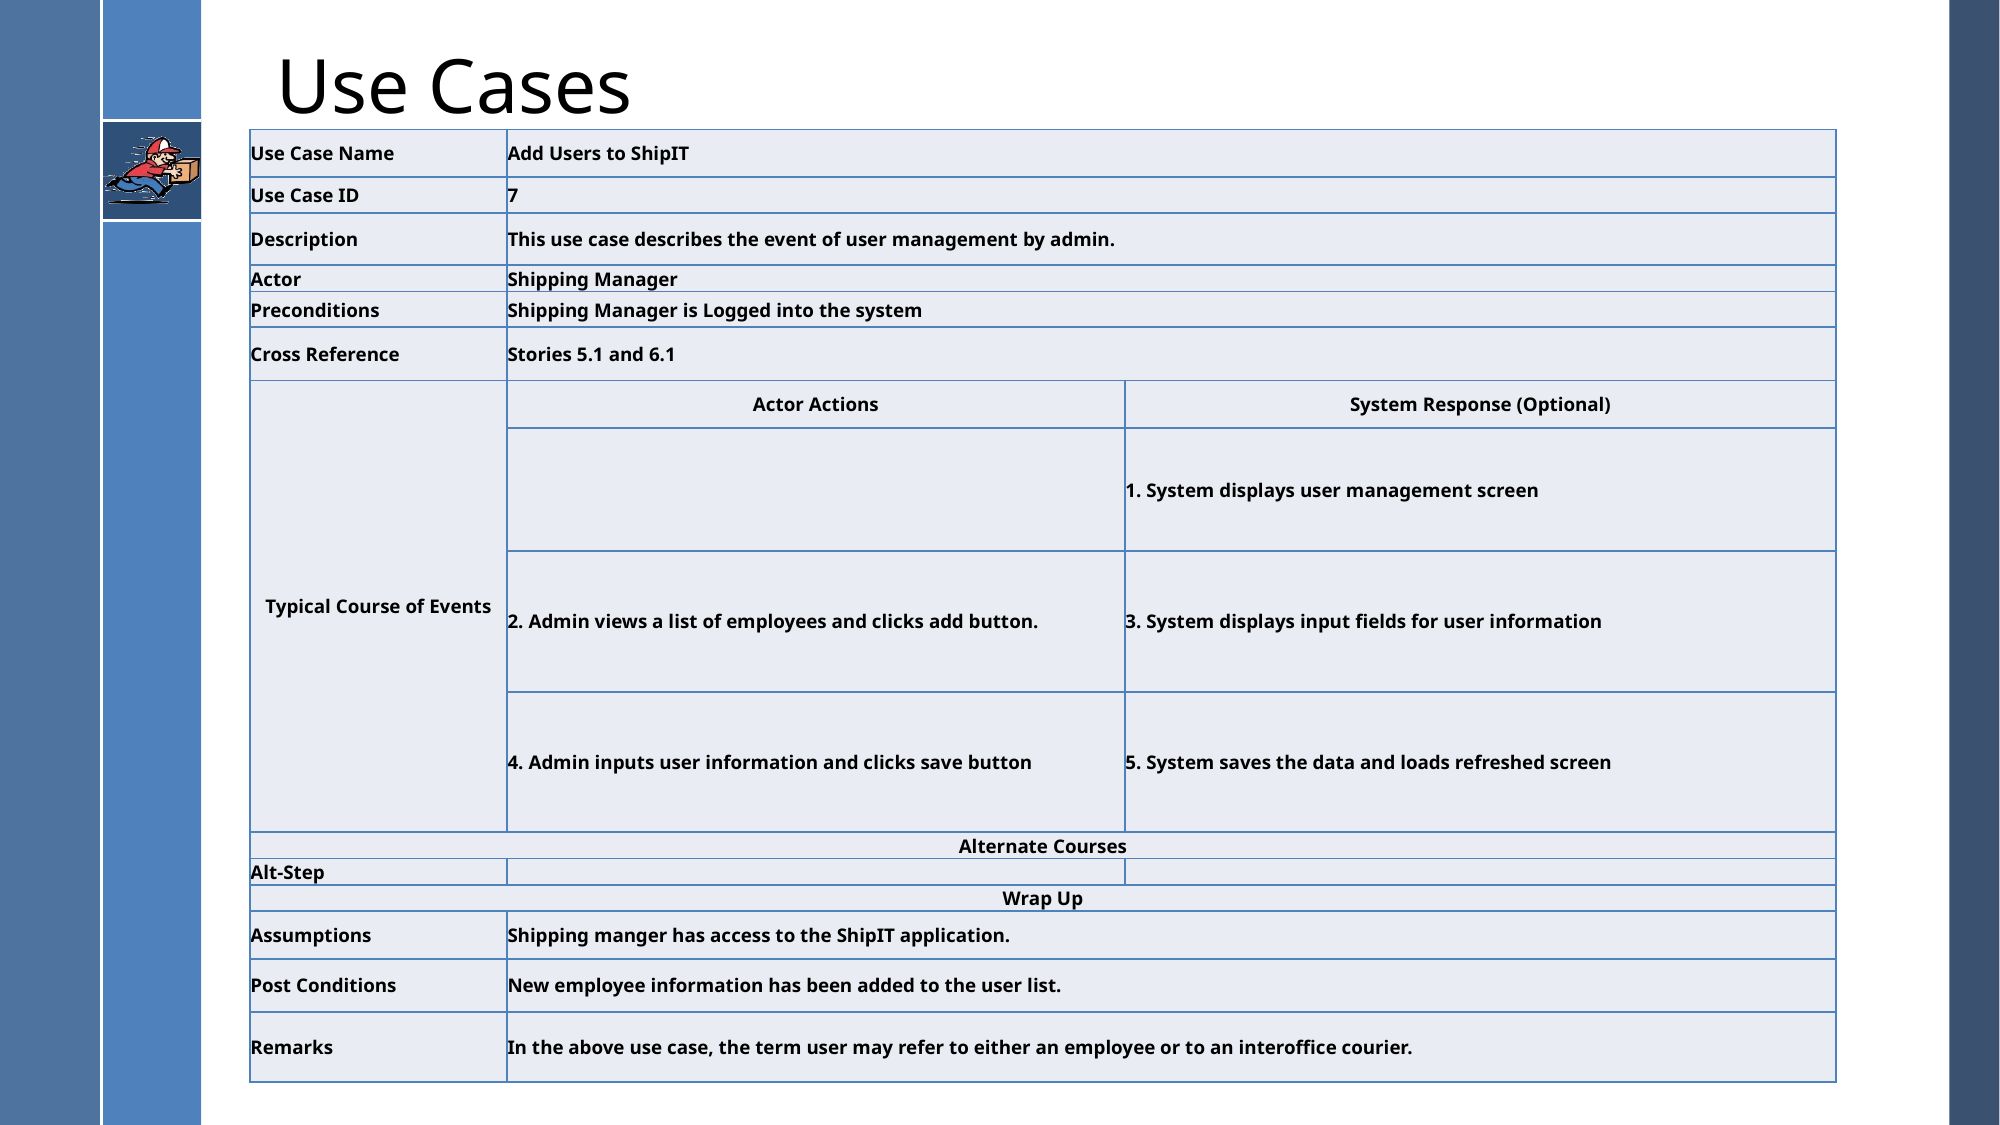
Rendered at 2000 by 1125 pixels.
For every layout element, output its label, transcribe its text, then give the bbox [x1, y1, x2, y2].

table_cell 3. System displays input fields for user information [1126, 552, 1835, 691]
table_cell Alt-Step [251, 859, 506, 884]
table_cell Use Case ID [251, 178, 506, 212]
table_cell [508, 859, 1124, 884]
table_cell 2. Admin views a list of employees and clicks add button. [508, 552, 1124, 691]
table_cell Description [251, 214, 506, 264]
table_cell In the above use case, the term user may refer to either an employee or to an interoffice courier. [508, 1013, 1835, 1081]
table_cell Remarks [251, 1013, 506, 1081]
table_cell Actor [251, 266, 506, 291]
table_cell System Response (Optional) [1126, 381, 1835, 427]
table_cell 4. Admin inputs user information and clicks save button [508, 693, 1124, 831]
table_cell Shipping manger has access to the ShipIT application. [508, 912, 1835, 958]
table_cell Shipping Manager [508, 266, 1835, 291]
table_cell Preconditions [251, 292, 506, 326]
table_cell Cross Reference [251, 328, 506, 380]
table_cell Stories 5.1 and 6.1 [508, 328, 1835, 380]
table_cell 7 [508, 178, 1835, 212]
table_cell Actor Actions [508, 381, 1124, 427]
table_cell 5. System saves the data and loads refreshed screen [1126, 693, 1835, 831]
table_cell Alternate Courses [251, 833, 1835, 858]
picture [102, 137, 200, 204]
title Use Cases [261, 29, 1867, 138]
table_cell Typical Course of Events [251, 381, 506, 831]
table_header Use Case Name [251, 130, 506, 176]
table_cell [1126, 859, 1835, 884]
table_cell Shipping Manager is Logged into the system [508, 292, 1835, 326]
table_cell New employee information has been added to the user list. [508, 960, 1835, 1011]
table_cell [508, 429, 1124, 550]
table_cell 1. System displays user management screen [1126, 429, 1835, 550]
table_cell Post Conditions [251, 960, 506, 1011]
table_cell Assumptions [251, 912, 506, 958]
table_cell This use case describes the event of user management by admin. [508, 214, 1835, 264]
table_cell Wrap Up [251, 886, 1835, 910]
table_header Add Users to ShipIT [508, 130, 1835, 176]
